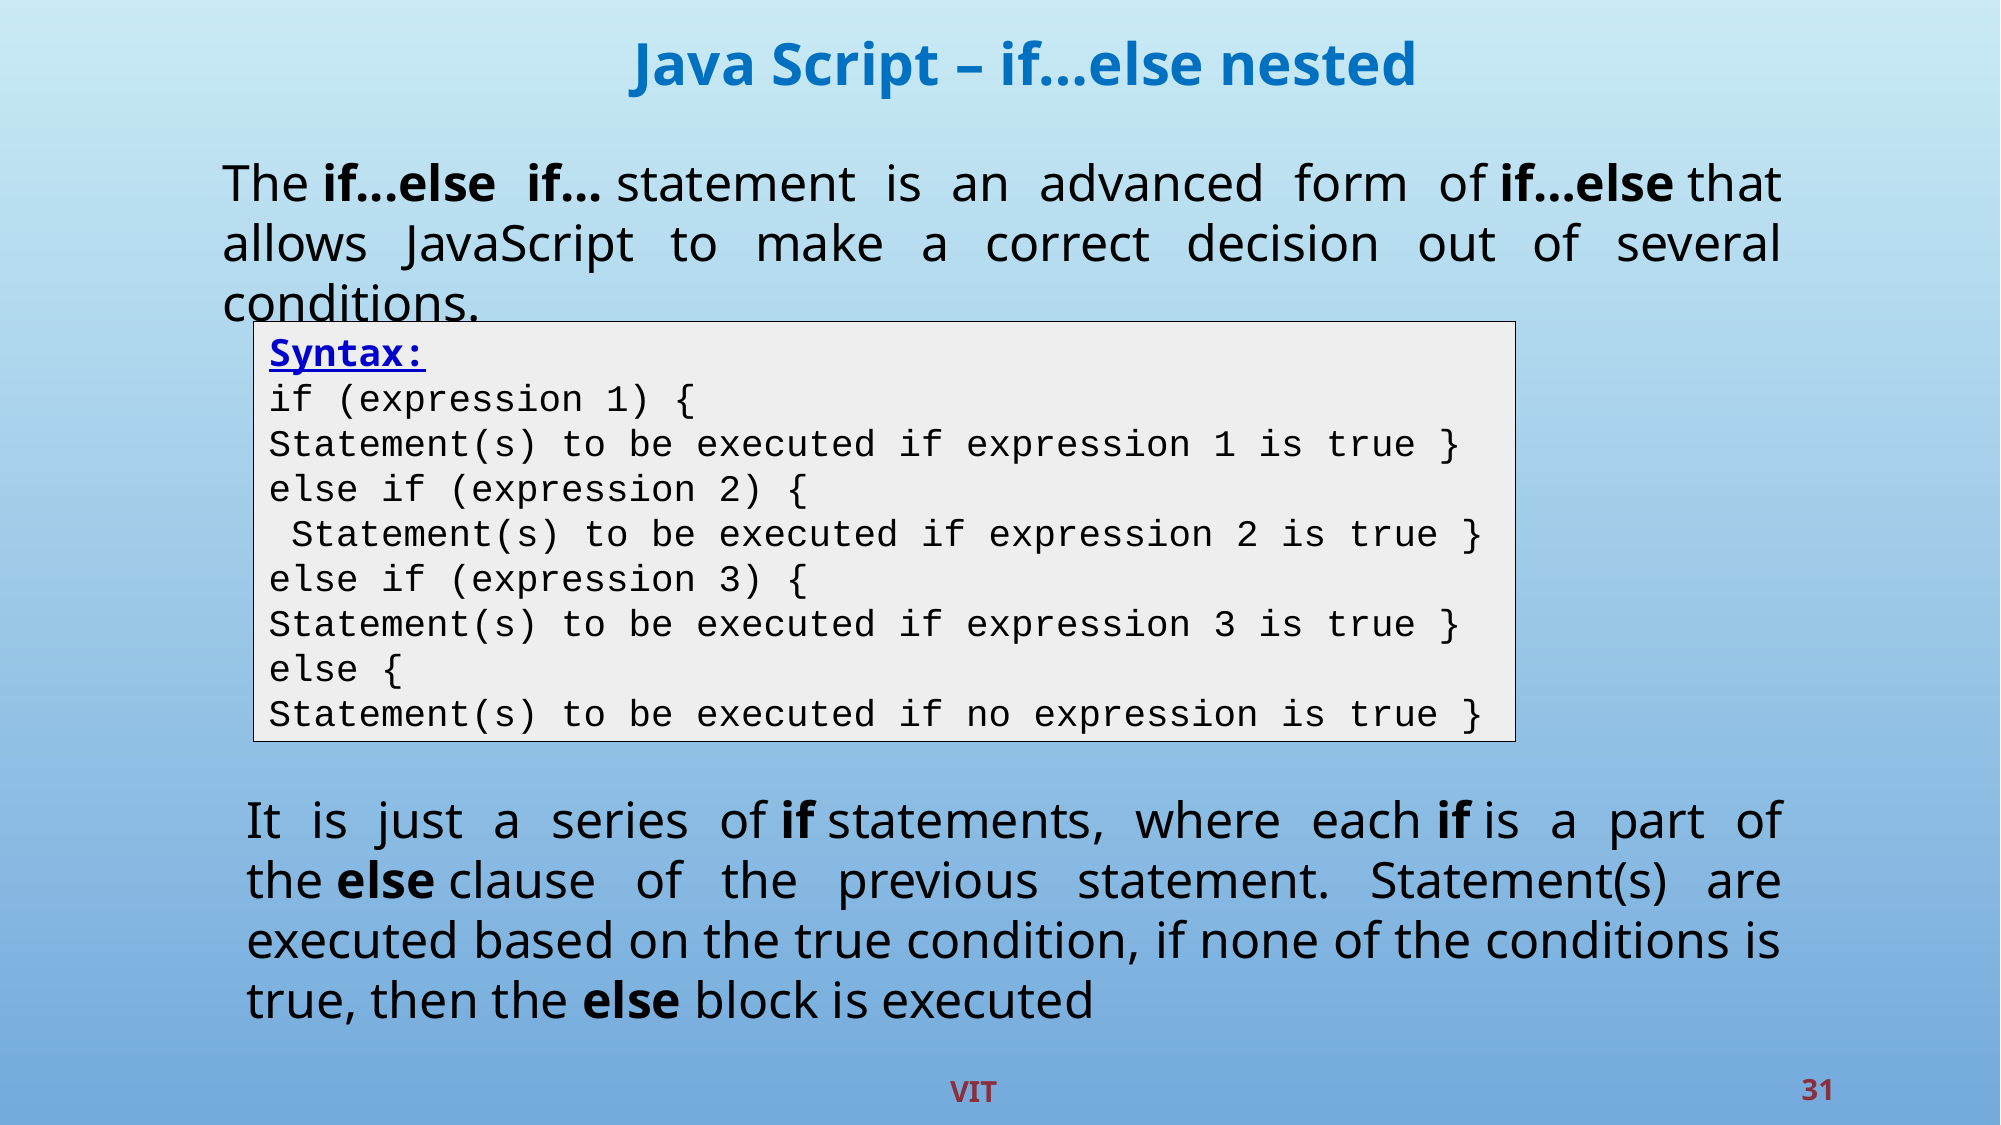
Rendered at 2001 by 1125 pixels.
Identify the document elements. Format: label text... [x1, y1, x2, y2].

text_box The if...else if... statement is an advanced form of if…else that allows JavaScript to make a correct decision out of several conditions. [207, 144, 1798, 339]
text_box Java Script – if…else nested [253, 19, 1798, 105]
text_box It is just a series of if statements, where each if is a part of the else clause of the previous statement. Statement(s) are executed based on the true condition, if none of the conditions is true, then the else block is executed [231, 780, 1798, 1036]
slide_number 31 [1724, 1061, 1851, 1122]
footer VIT [149, 1061, 1724, 1122]
text_box Syntax: if (expression 1) { Statement(s) to be executed if expression 1 is true } else if (expression 2) { Statement(s) to be executed if expression 2 is true } else if (expression 3) { Statement(s) to be executed if expression 3 is true } else { Statement(s) to be executed if no expression is true } [253, 321, 1516, 742]
